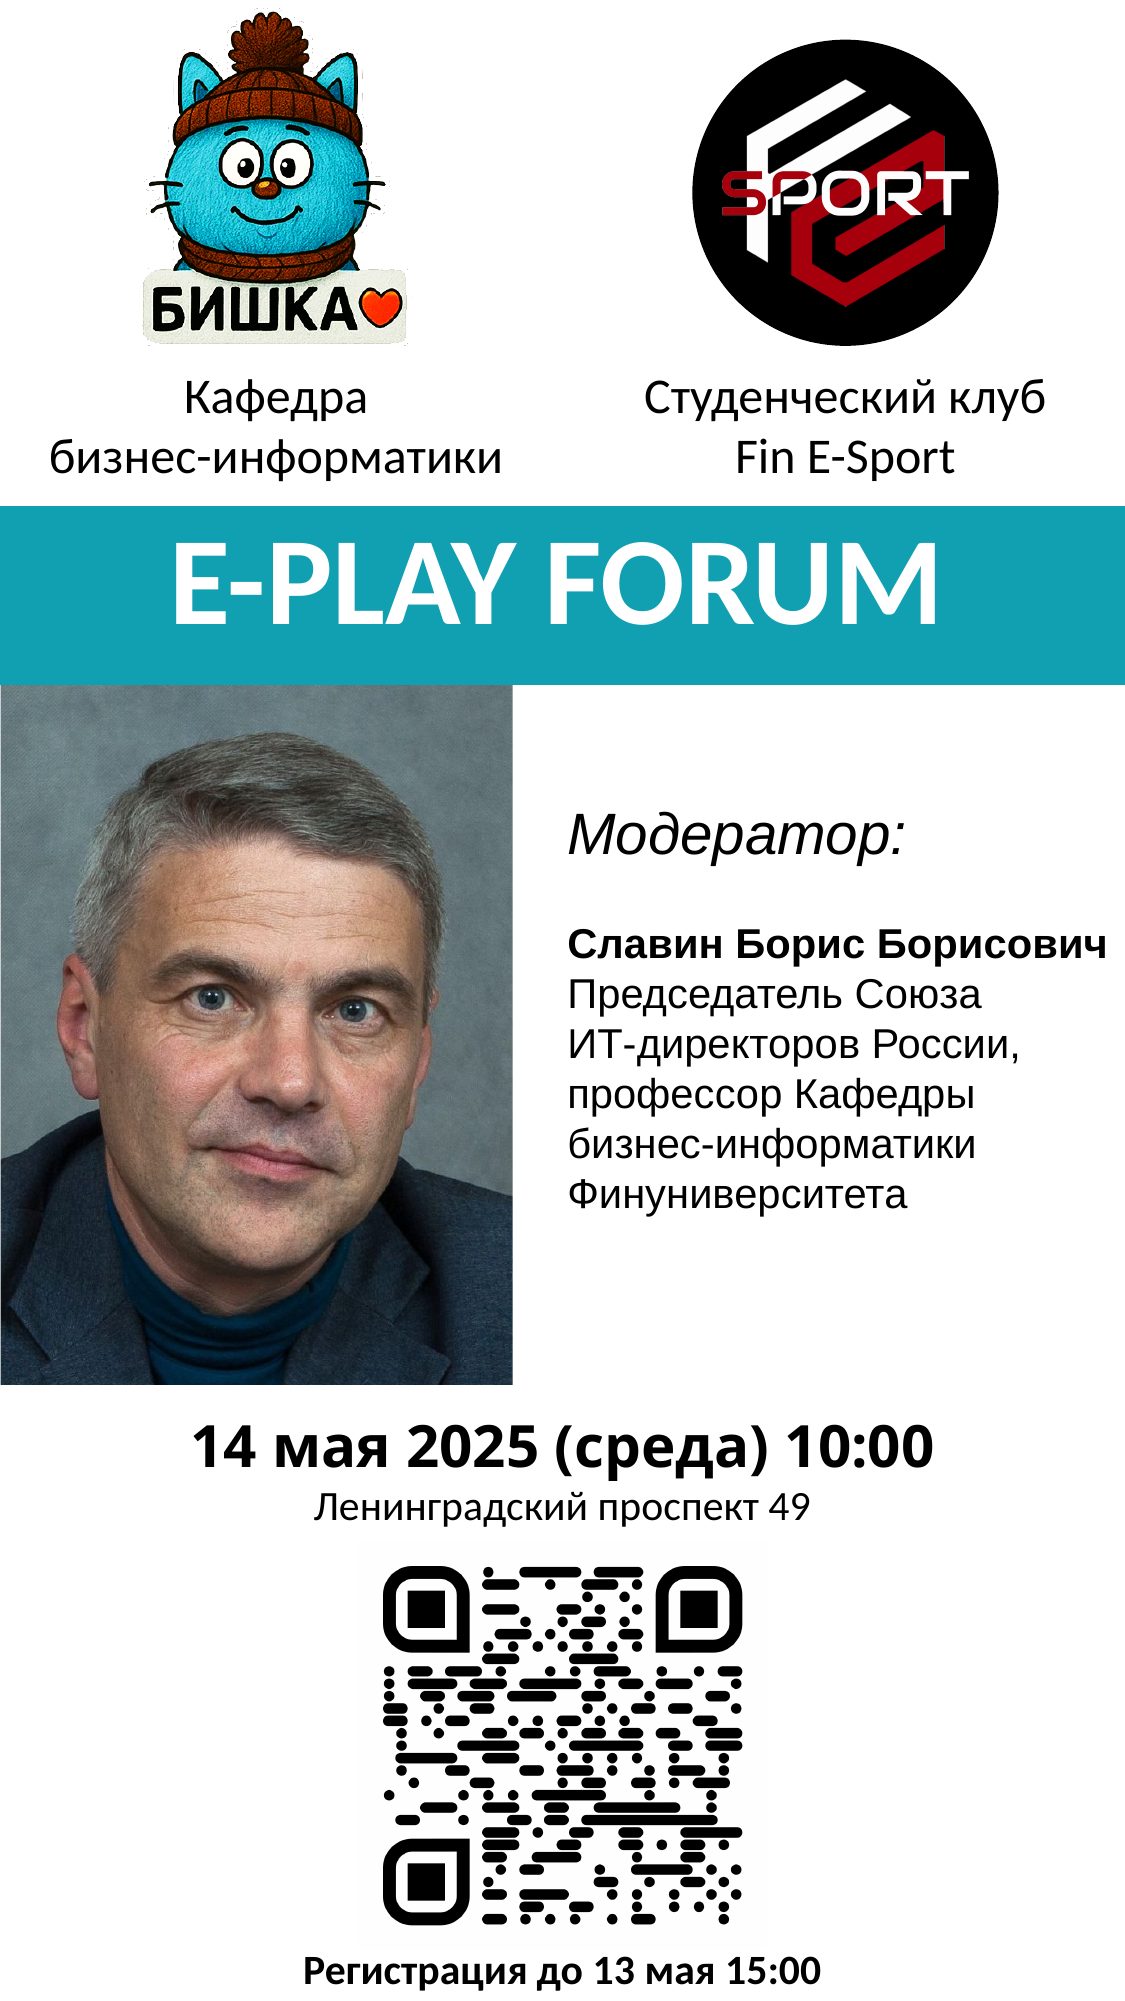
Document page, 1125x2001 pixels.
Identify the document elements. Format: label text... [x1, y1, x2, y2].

text_box Кафедра бизнес-информатики [33, 356, 519, 492]
text_box [513, 719, 1095, 856]
picture [358, 1541, 767, 1950]
picture [0, 681, 513, 1385]
text_box 14 мая 2025 (среда) 10:00 Ленинградский проспект 49 [89, 1401, 1035, 1537]
text_box Регистрация до 13 мая 15:00 [105, 1935, 1020, 2000]
text_box Студенческий клуб Fin E-Sport [629, 356, 1062, 492]
picture [130, 0, 423, 357]
text_box Модератор: Славин Борис Борисович Председатель Союза ИТ-директоров России, профессор Кафедры бизнес-информатики Финуниверситета [552, 789, 1125, 1224]
table_header E-PLAY FORUM [0, 506, 1125, 684]
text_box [681, 29, 1010, 357]
